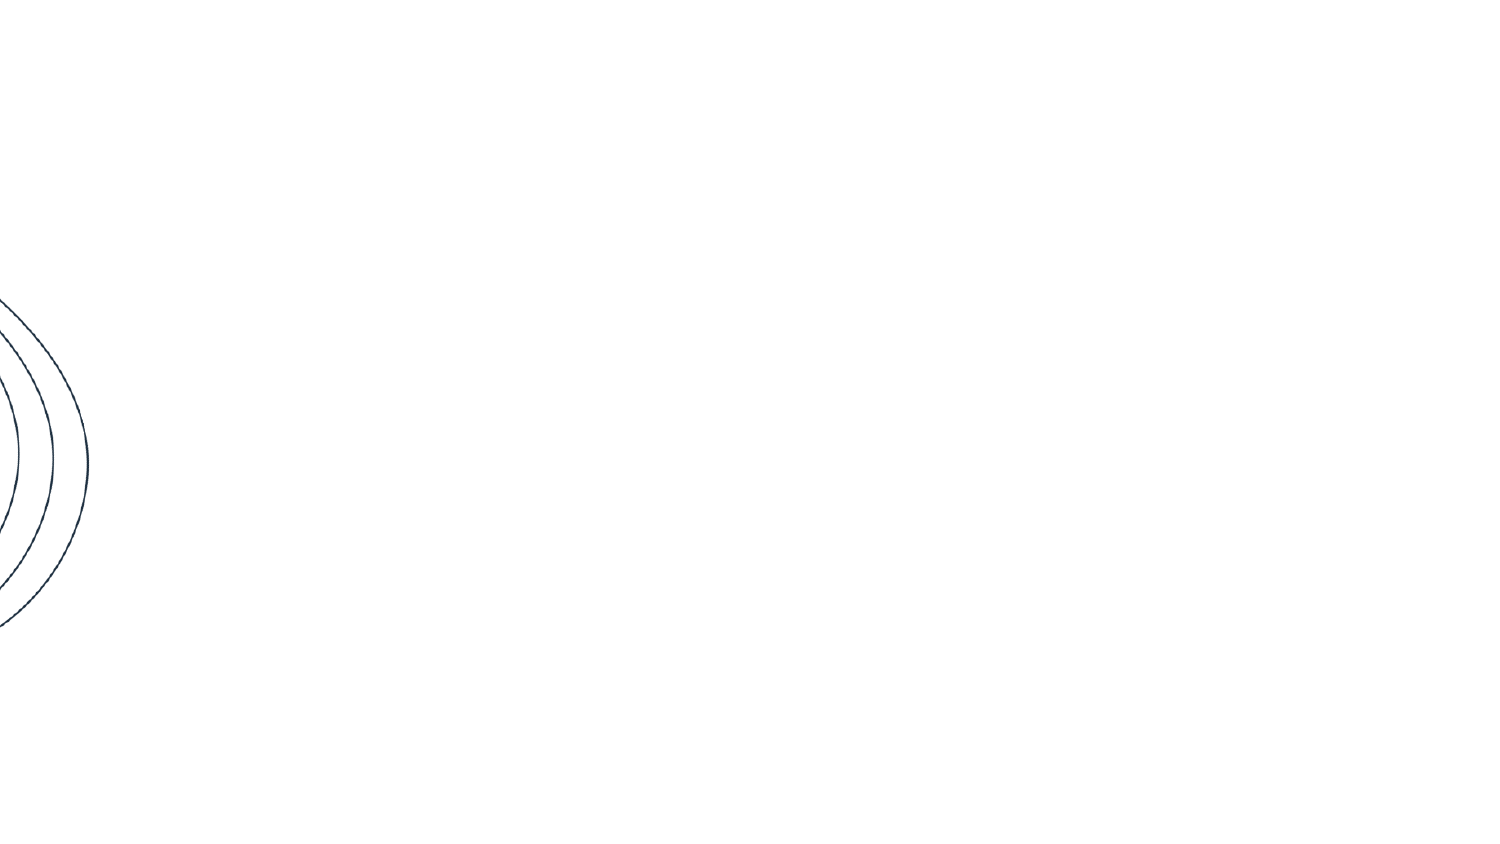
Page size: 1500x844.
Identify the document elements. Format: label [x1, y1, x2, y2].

picture [0, 112, 138, 669]
